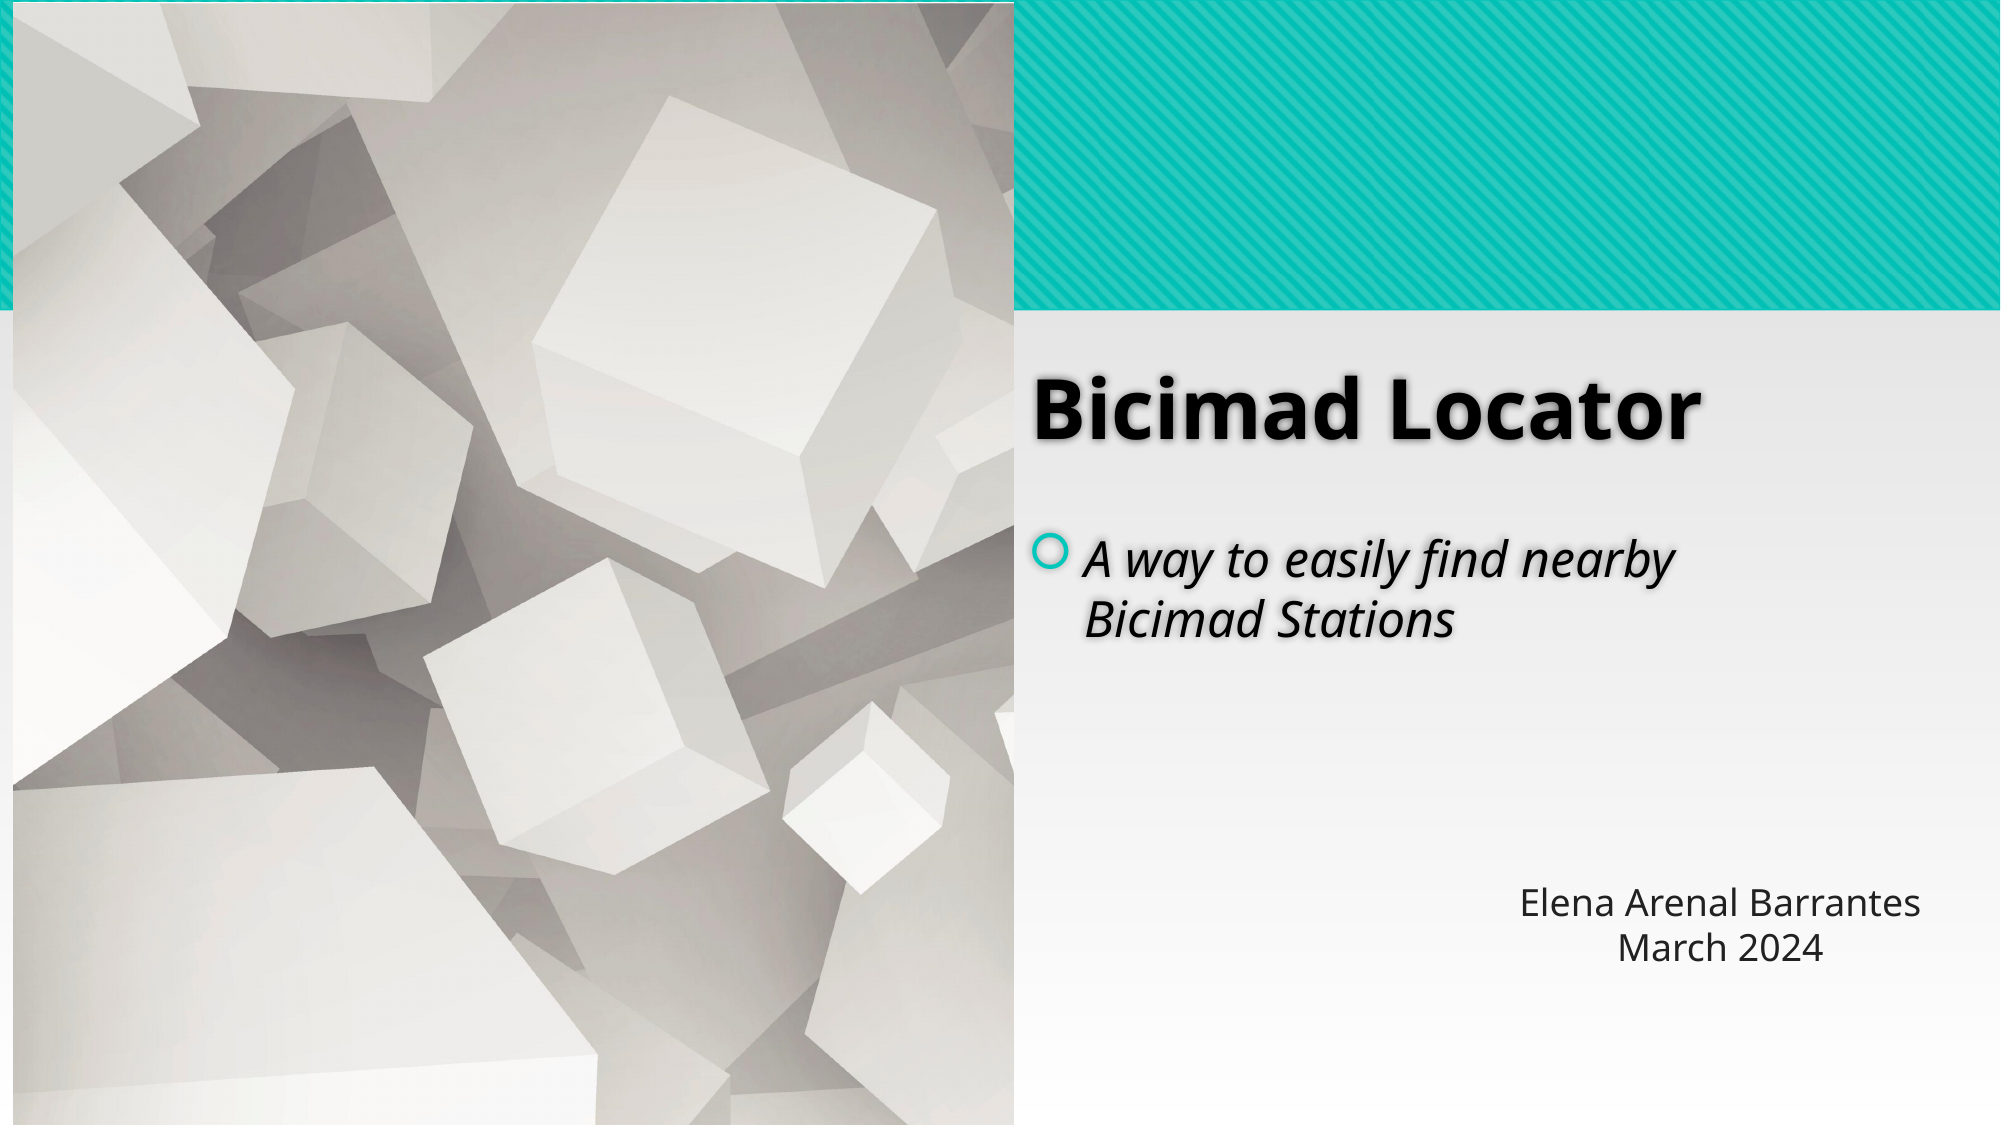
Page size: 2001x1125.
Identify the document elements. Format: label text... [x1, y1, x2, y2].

text_box Elena Arenal Barrantes March 2024 [1504, 871, 1937, 976]
title Bicimad Locator [1014, 304, 1739, 464]
picture [12, 2, 1014, 1125]
list A way to easily find nearby Bicimad Stations [1014, 520, 1736, 680]
